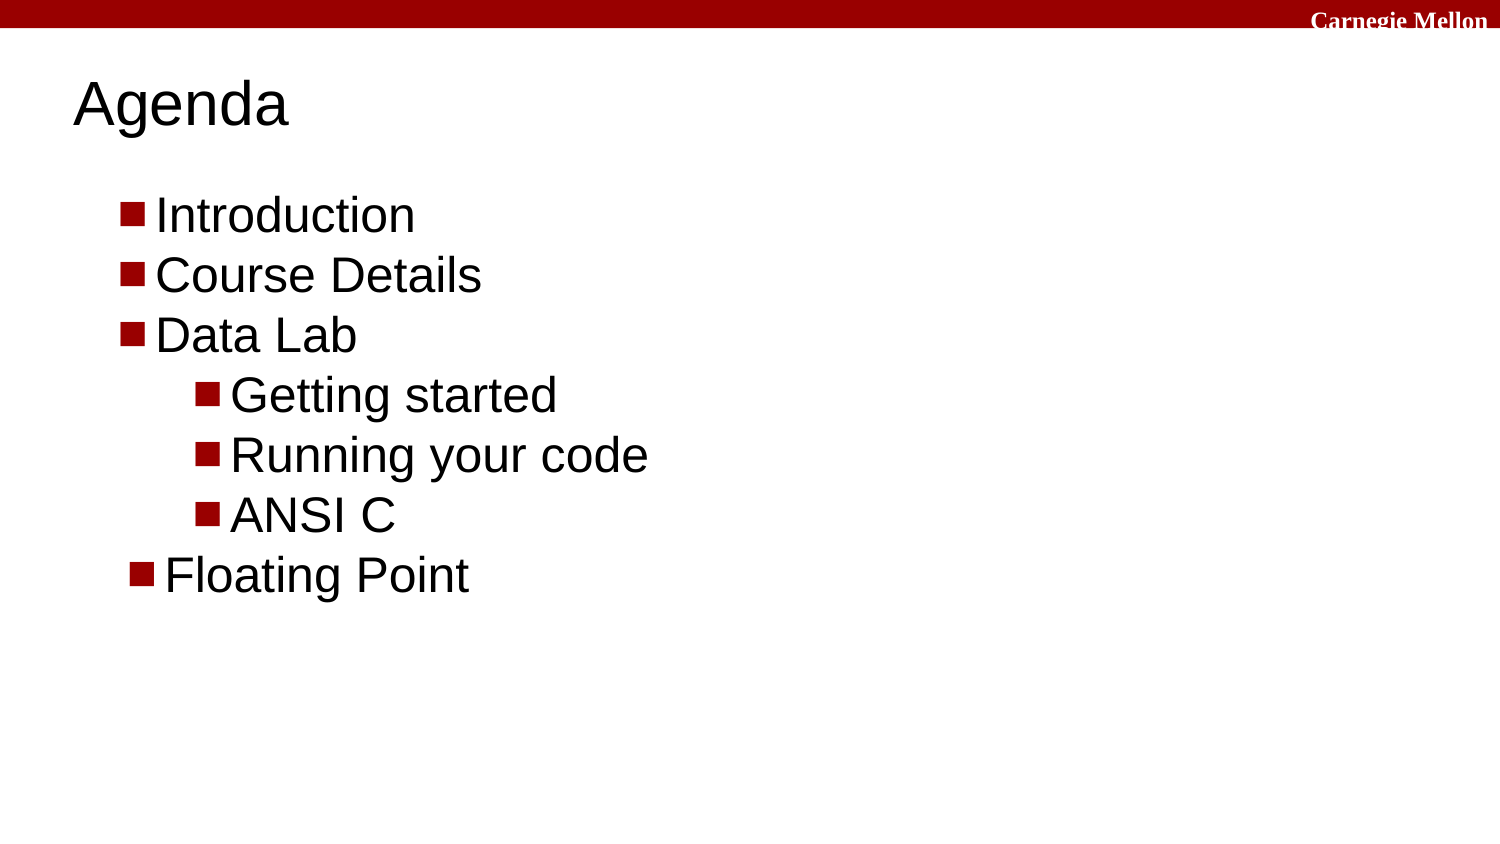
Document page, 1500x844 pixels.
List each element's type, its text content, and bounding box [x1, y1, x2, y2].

list Introduction Course Details Data Lab Getting started Running your code ANSI C Floating Point [65, 167, 1361, 780]
title Agenda [58, 53, 1304, 148]
